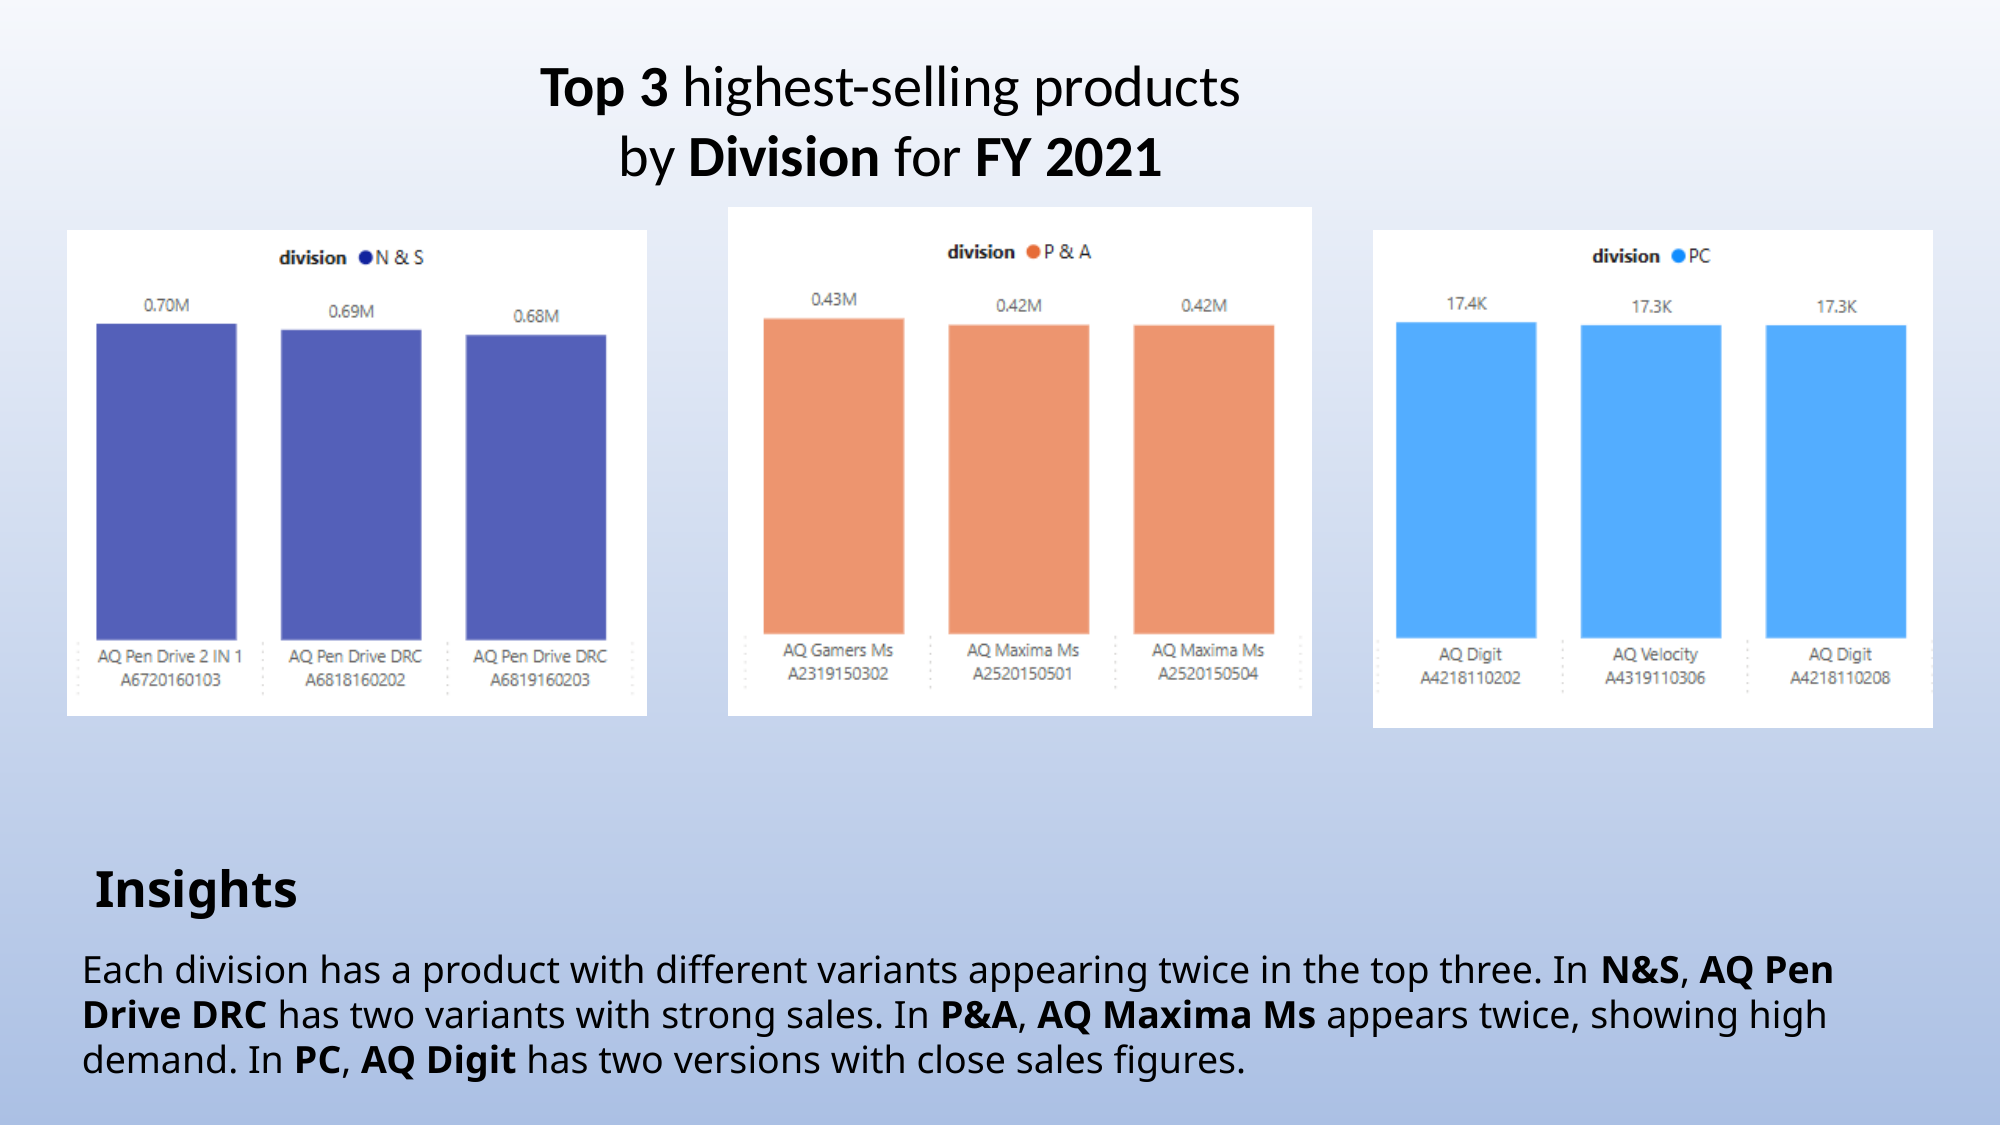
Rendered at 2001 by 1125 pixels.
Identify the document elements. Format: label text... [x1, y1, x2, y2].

text_box Insights [67, 850, 712, 925]
text_box Top 3 highest-selling products by Division for FY 2021 [512, 41, 1270, 196]
picture [728, 207, 1312, 716]
text_box Each division has a product with different variants appearing twice in the top three. In N&S, AQ Pen Drive DRC has two variants with strong sales. In P&A, AQ Maxima Ms appears twice, showing high demand. In PC, AQ Digit has two versions with close sales figures. [67, 938, 1915, 1089]
picture [67, 230, 647, 716]
picture [1373, 230, 1933, 728]
